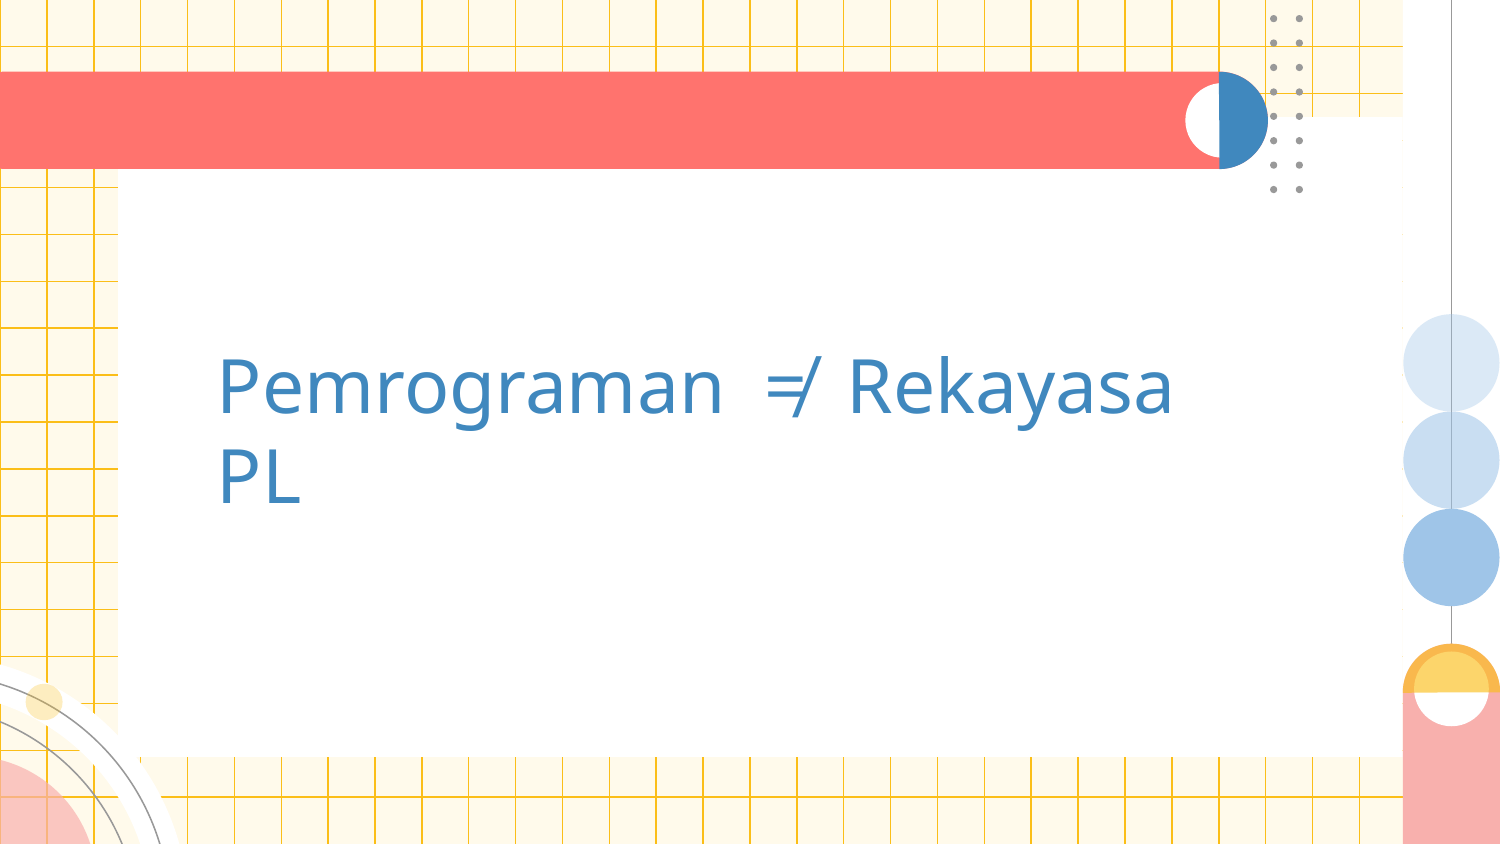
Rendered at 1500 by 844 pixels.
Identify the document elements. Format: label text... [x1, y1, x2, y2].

title Pemrograman ≠ Rekayasa PL [201, 442, 1270, 505]
